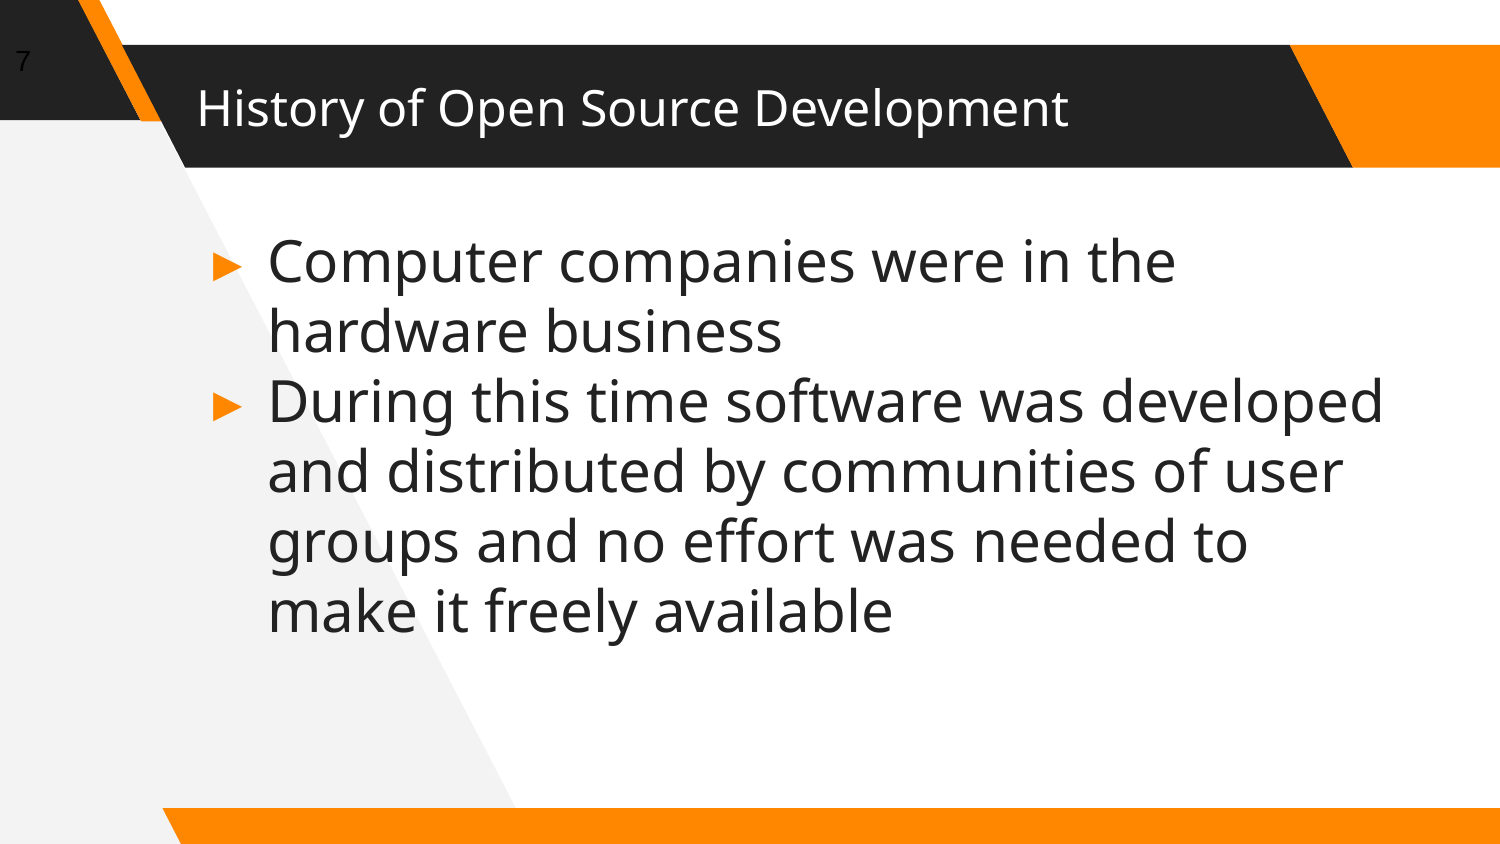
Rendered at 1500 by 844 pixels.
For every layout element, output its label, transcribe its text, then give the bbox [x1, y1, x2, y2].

slide_number 7 [0, 0, 98, 121]
list Computer companies were in the hardware business During this time software was developed and distributed by communities of user groups and no effort was needed to make it freely available [181, 209, 1425, 808]
title History of Open Source Development [181, 45, 1285, 169]
